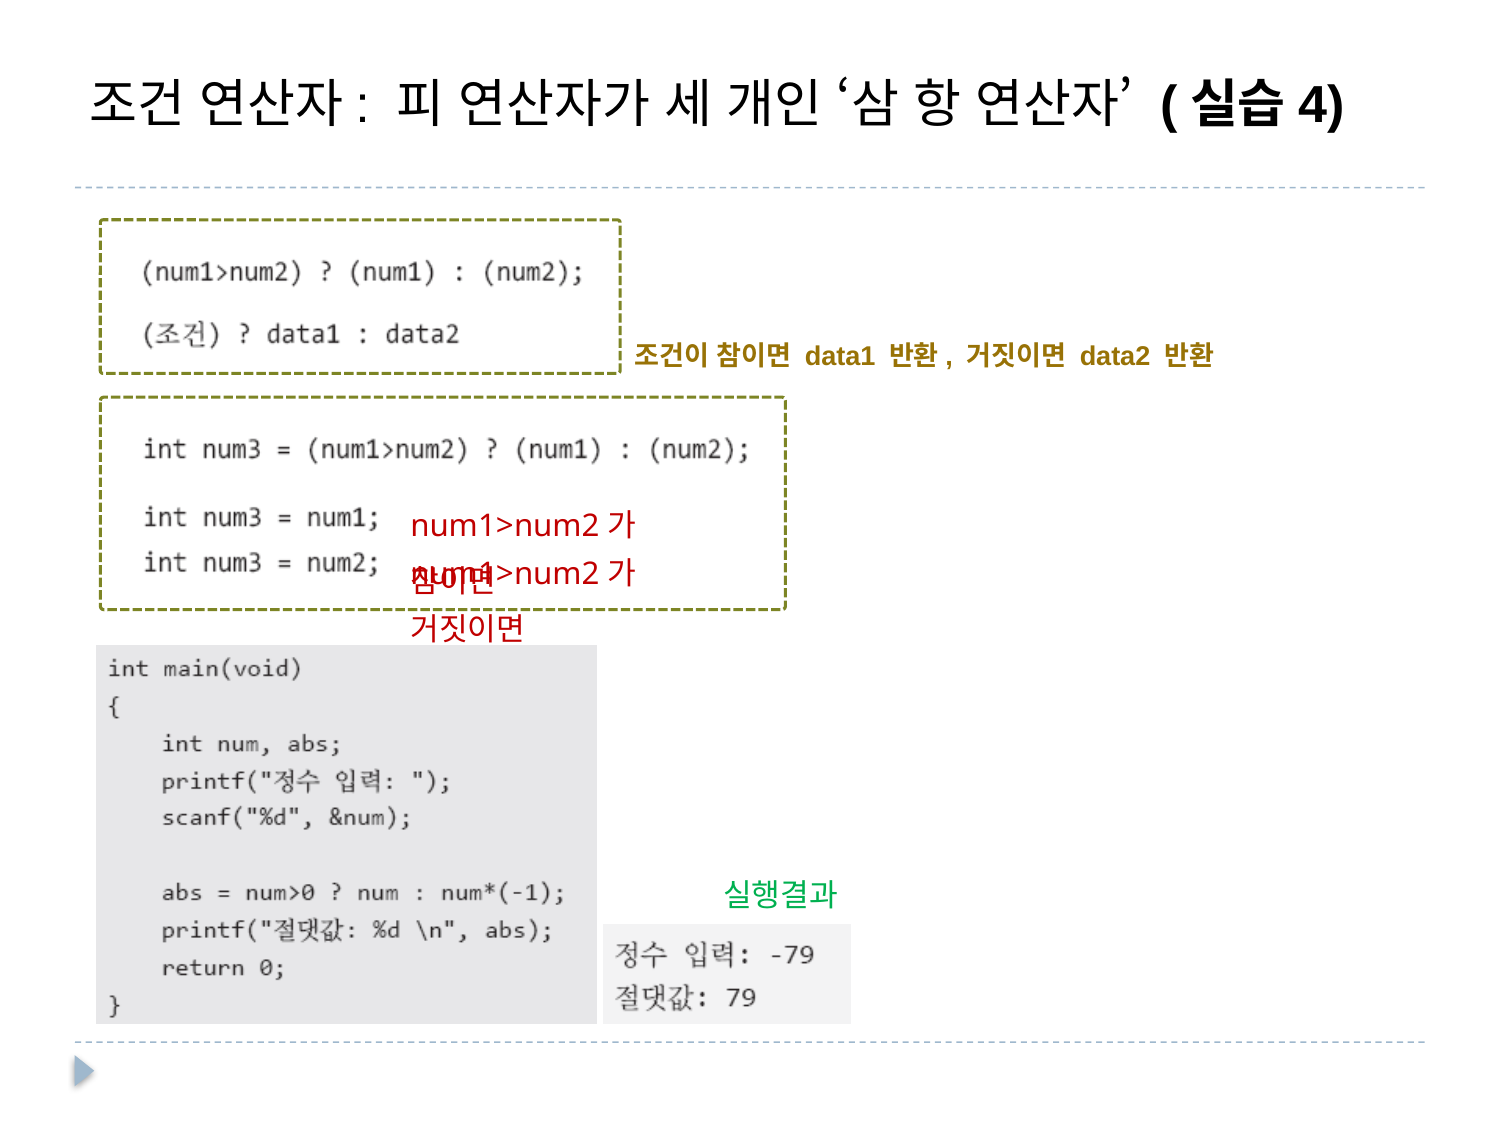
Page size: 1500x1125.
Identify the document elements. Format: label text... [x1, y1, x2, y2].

text_box 조건 연산자: 피 연산자가 세 개인 ‘삼 항 연산자’ (실습4) [74, 24, 1425, 141]
text_box num1>num2가 참이면 [395, 488, 739, 527]
text_box [98, 218, 622, 375]
picture [130, 243, 597, 367]
text_box 조건이 참이면 data1 반환, 거짓이면 data2 반환 [620, 314, 1282, 378]
picture [135, 487, 391, 588]
picture [603, 924, 851, 1024]
picture [130, 420, 758, 476]
text_box 실행결과 [696, 857, 865, 930]
picture [96, 644, 597, 1024]
text_box num1>num2가 거짓이면 [395, 527, 739, 655]
text_box [98, 395, 787, 612]
